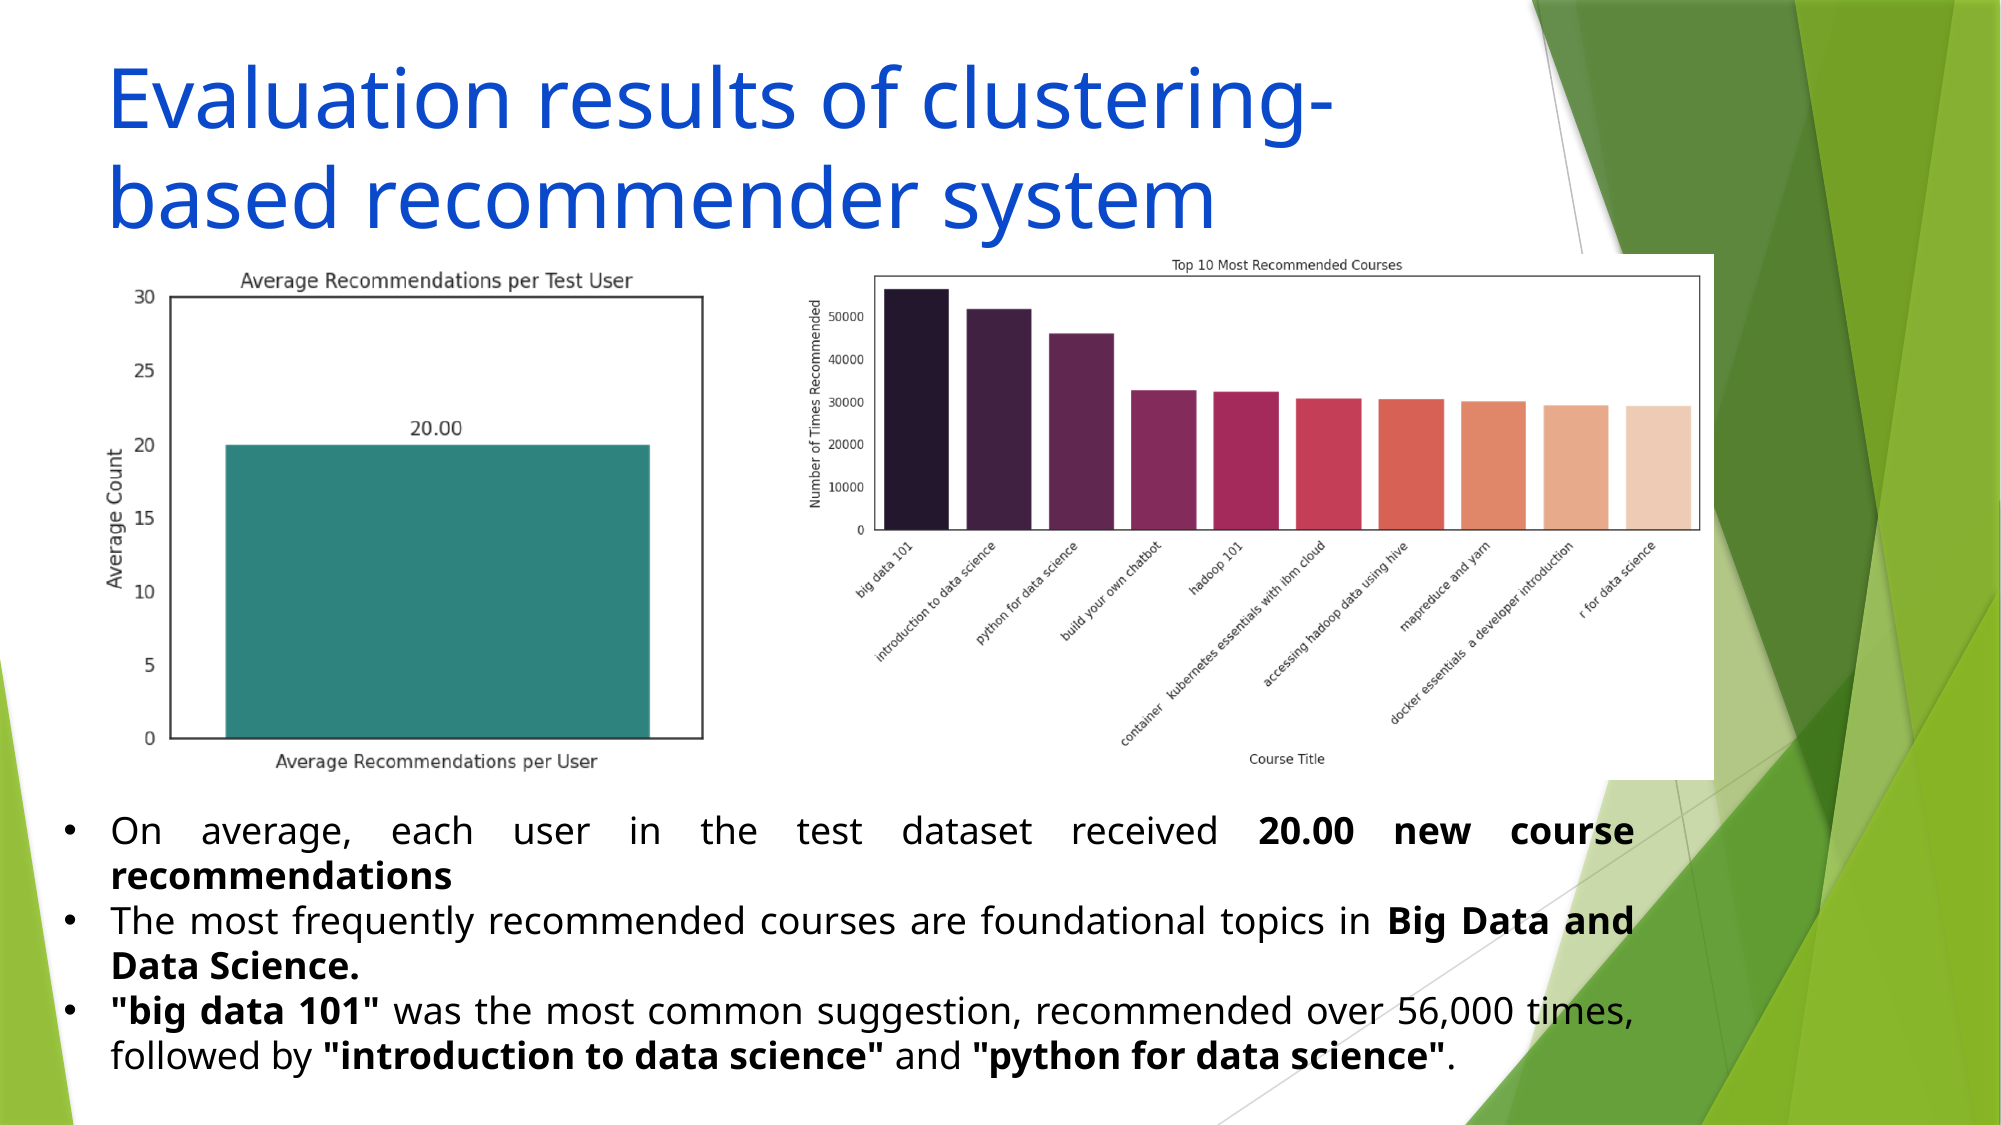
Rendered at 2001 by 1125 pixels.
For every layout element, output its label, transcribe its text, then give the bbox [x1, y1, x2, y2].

picture [793, 253, 1715, 781]
title Evaluation results of clustering-based recommender system [91, 37, 1502, 255]
picture [90, 266, 776, 787]
text_box On average, each user in the test dataset received 20.00 new course recommendations The most frequently recommended courses are foundational topics in Big Data and Data Science. "big data 101" was the most common suggestion, recommended over 56,000 times, followed by "introduction to data science" and "python for data science". [48, 799, 1651, 1125]
